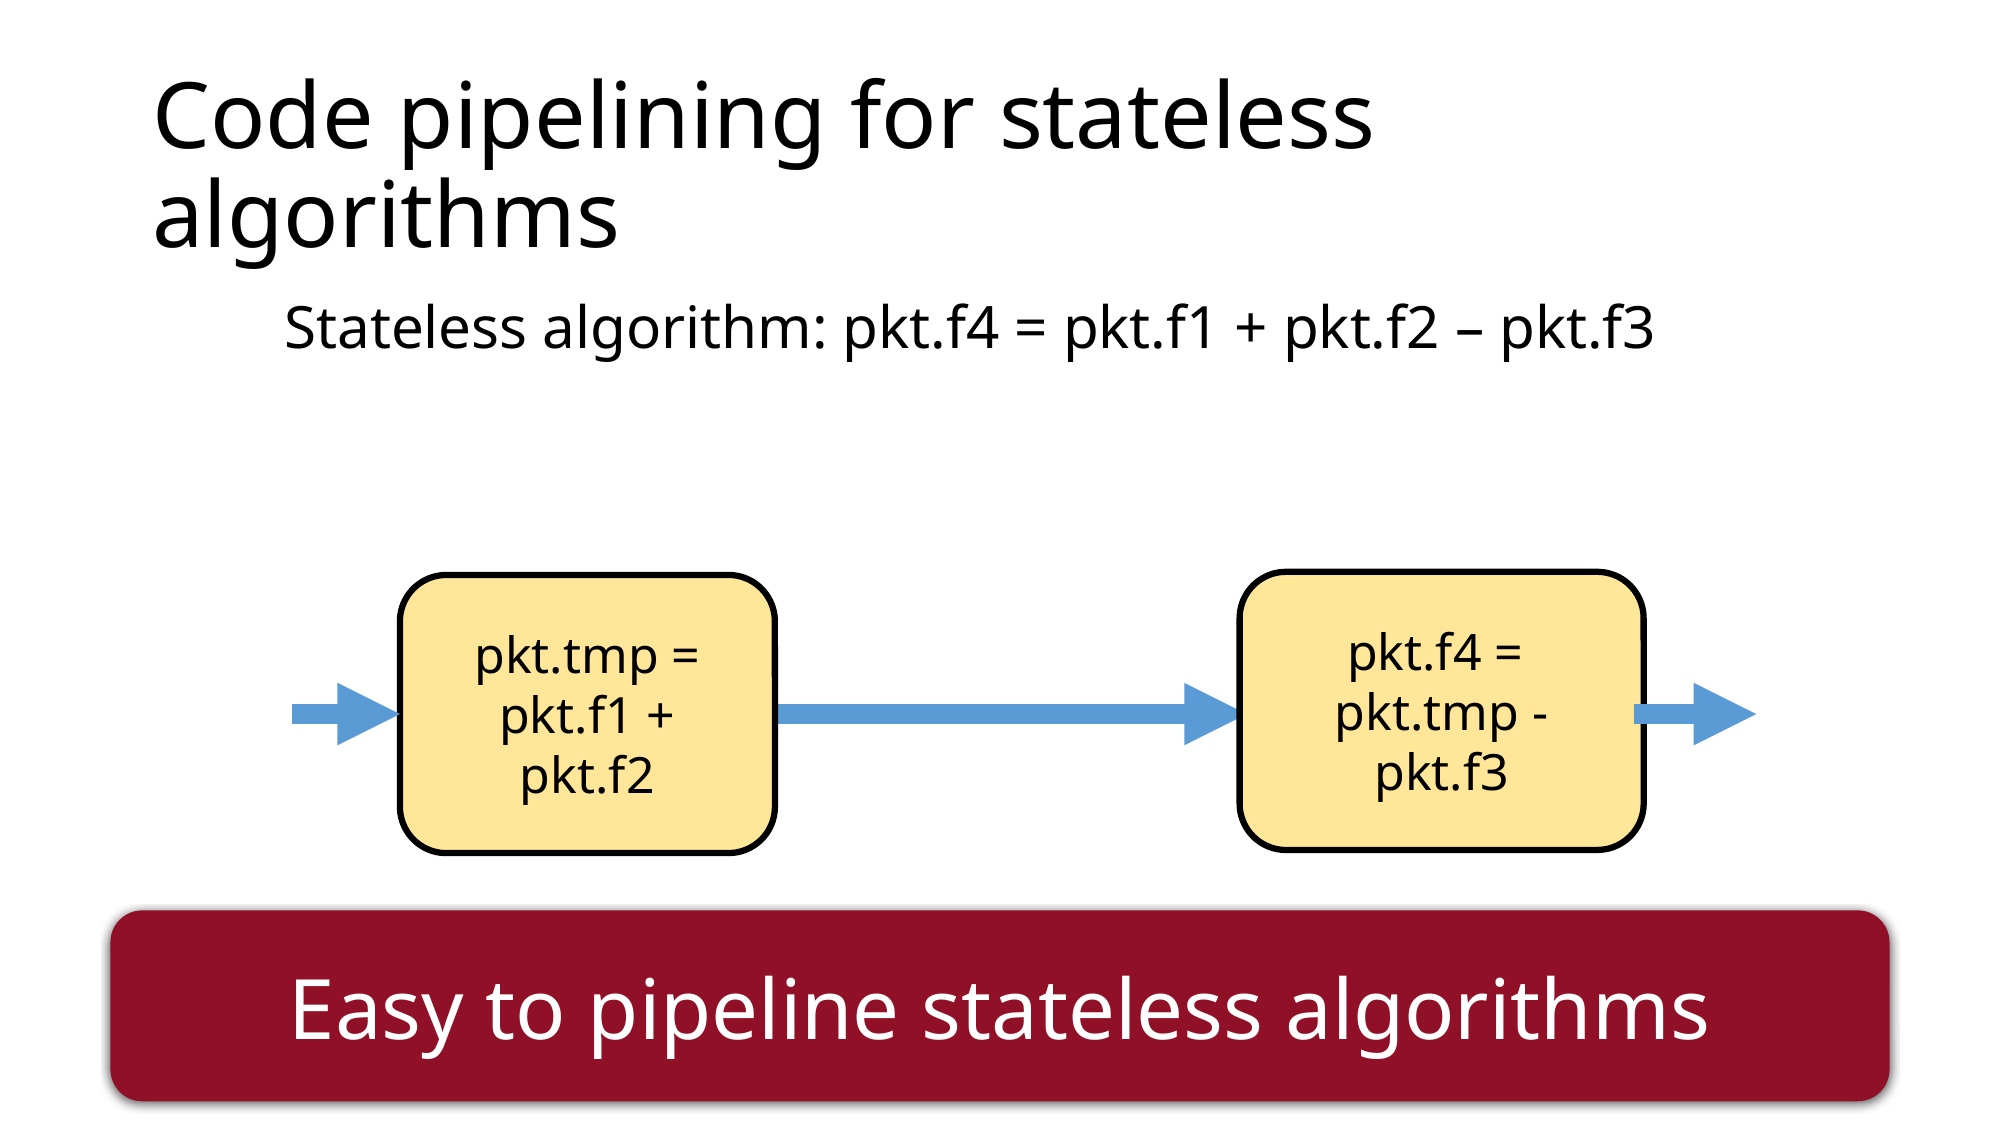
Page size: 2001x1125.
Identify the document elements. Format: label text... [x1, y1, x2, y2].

text_box pkt.f4 = pkt.tmp - pkt.f3 [1239, 571, 1645, 851]
title Code pipelining for stateless algorithms [137, 59, 1863, 278]
text_box pkt.tmp = pkt.f1 + pkt.f2 [399, 574, 776, 854]
text_box Stateless algorithm: pkt.f4 = pkt.f1 + pkt.f2 – pkt.f3 [118, 282, 1671, 368]
text_box Easy to pipeline stateless algorithms [110, 910, 1890, 1102]
